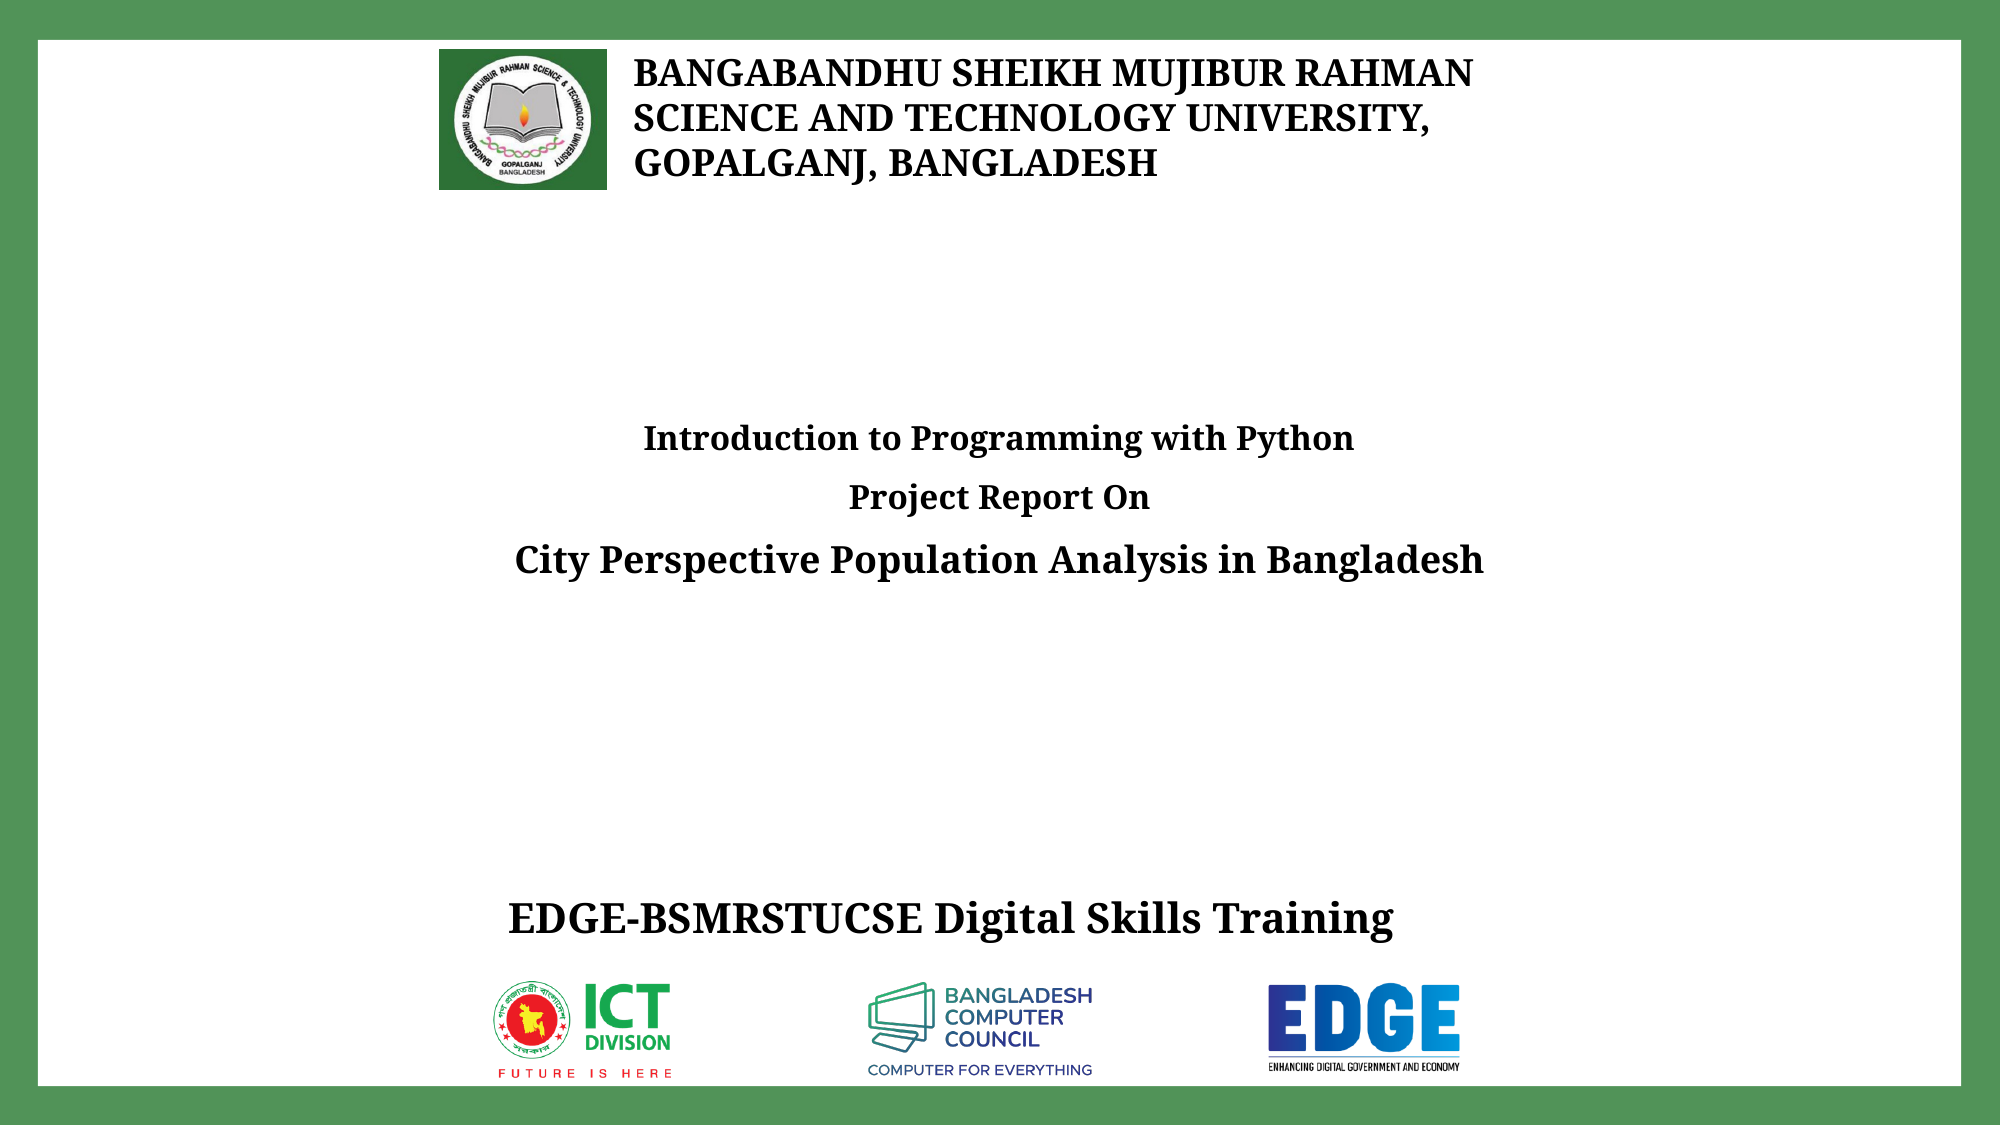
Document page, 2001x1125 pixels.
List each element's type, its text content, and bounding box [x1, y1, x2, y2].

text_box Introduction to Programming with Python Project Report On City Perspective Population Analysis in Bangladesh [499, 407, 1501, 651]
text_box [493, 883, 1460, 1081]
text_box BANGABANDHU SHEIKH MUJIBUR RAHMAN SCIENCE AND TECHNOLOGY UNIVERSITY, GOPALGANJ, BANGLADESH [618, 41, 1597, 192]
picture [438, 49, 607, 190]
